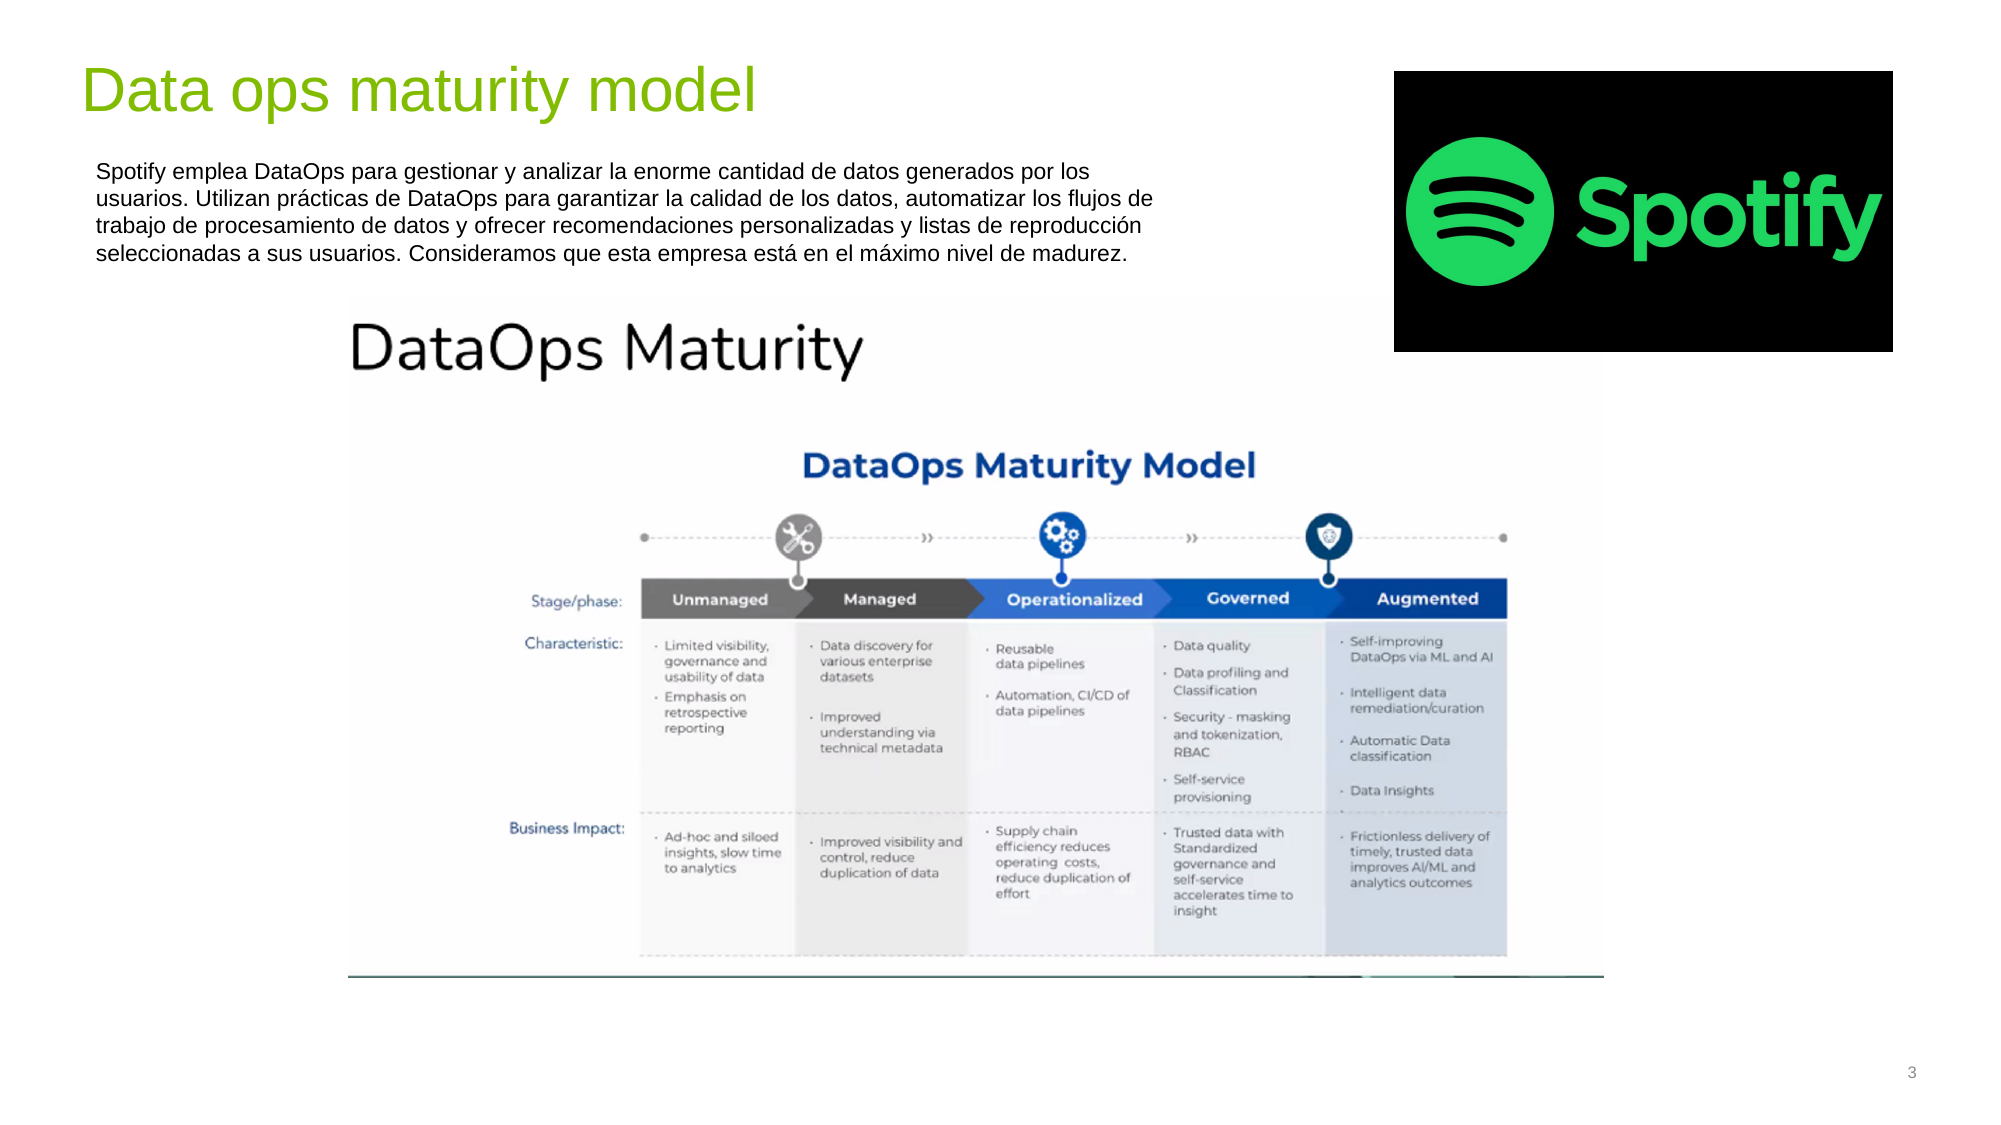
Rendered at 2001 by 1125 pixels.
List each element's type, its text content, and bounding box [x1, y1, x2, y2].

text_box Spotify emplea DataOps para gestionar y analizar la enorme cantidad de datos generados por los usuarios. Utilizan prácticas de DataOps para garantizar la calidad de los datos, automatizar los flujos de trabajo de procesamiento de datos y ofrecer recomendaciones personalizadas y listas de reproducción seleccionadas a sus usuarios. Consideramos que esta empresa está en el máximo nivel de madurez. [80, 141, 1189, 280]
slide_number ‹#› [1743, 1051, 1917, 1093]
title Data ops maturity model [80, 48, 1916, 126]
picture [347, 71, 1893, 978]
